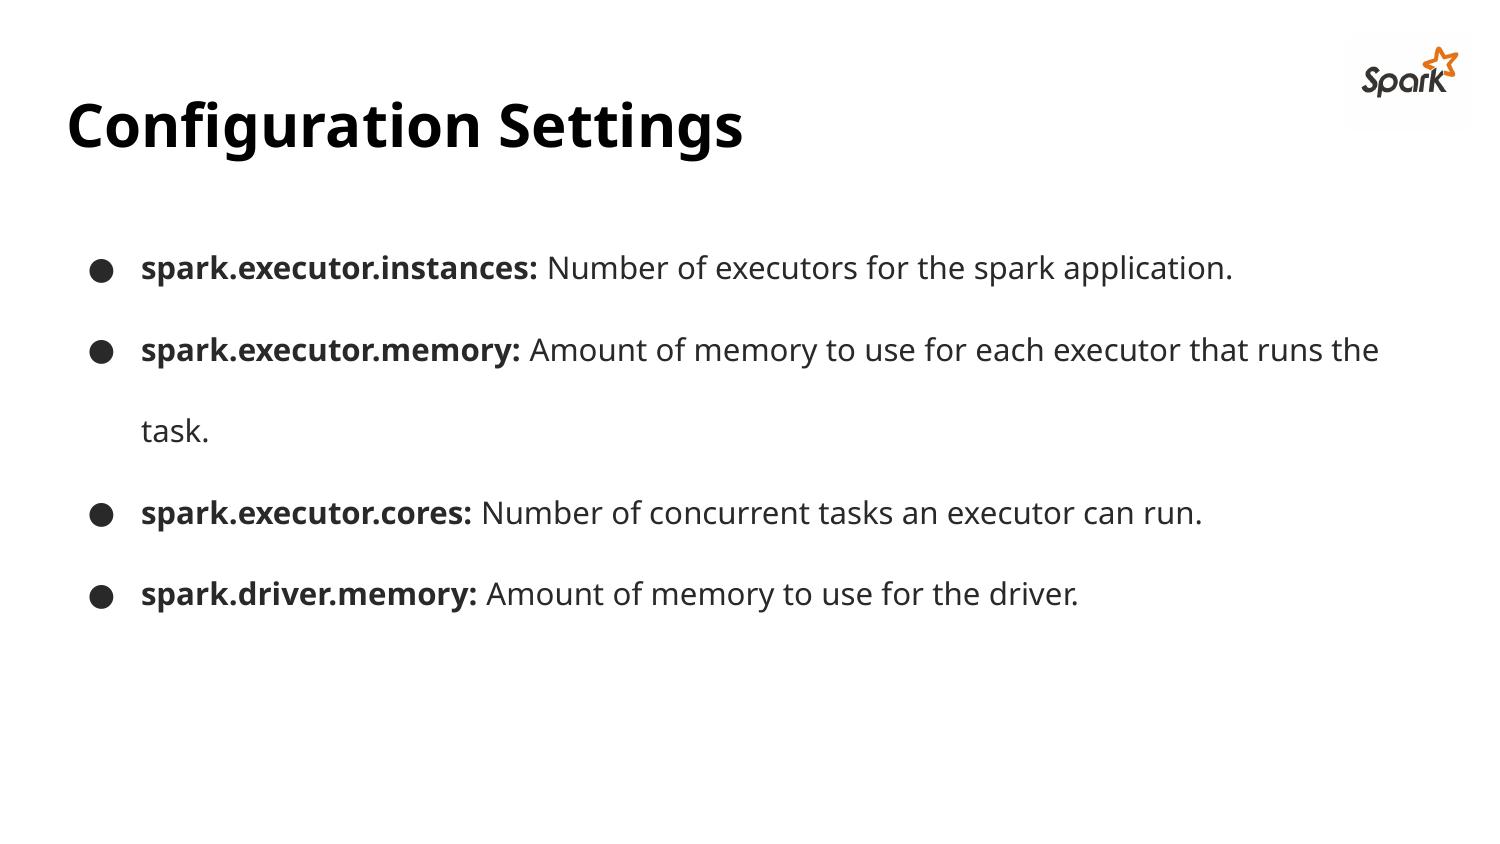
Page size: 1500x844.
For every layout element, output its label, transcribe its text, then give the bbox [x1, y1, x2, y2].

list spark.executor.instances: Number of executors for the spark application. spark.executor.memory: Amount of memory to use for each executor that runs the task. spark.executor.cores: Number of concurrent tasks an executor can run. spark.driver.memory: Amount of memory to use for the driver. [51, 189, 1449, 750]
title Configuration Settings [51, 72, 1449, 176]
picture [1346, 34, 1471, 132]
